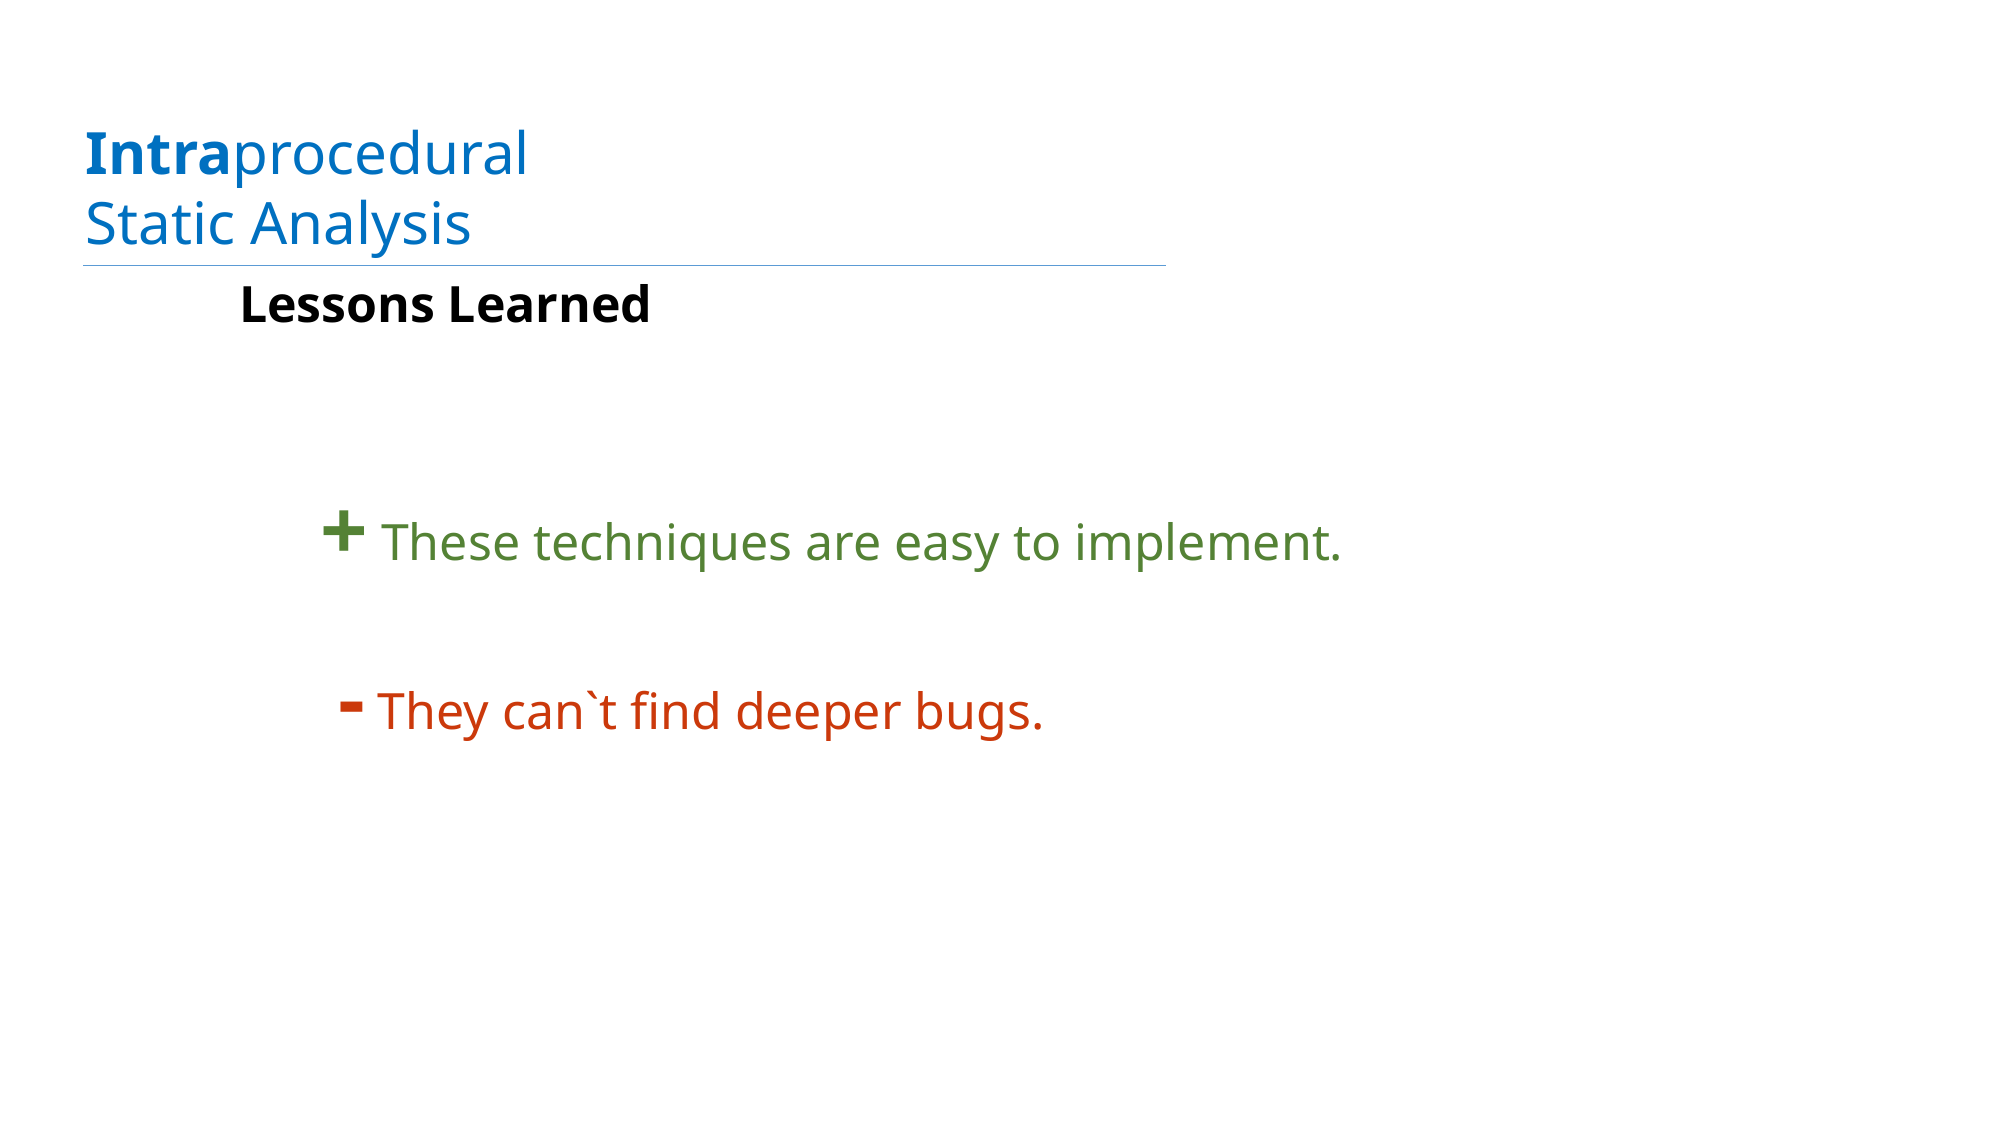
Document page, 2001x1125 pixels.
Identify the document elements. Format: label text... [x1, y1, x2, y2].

text_box - They can`t find deeper bugs. [323, 639, 1474, 755]
text_box + These techniques are easy to implement. [306, 470, 1456, 585]
text_box Lessons Learned [224, 265, 1221, 341]
text_box Intraprocedural Static Analysis [71, 109, 647, 264]
